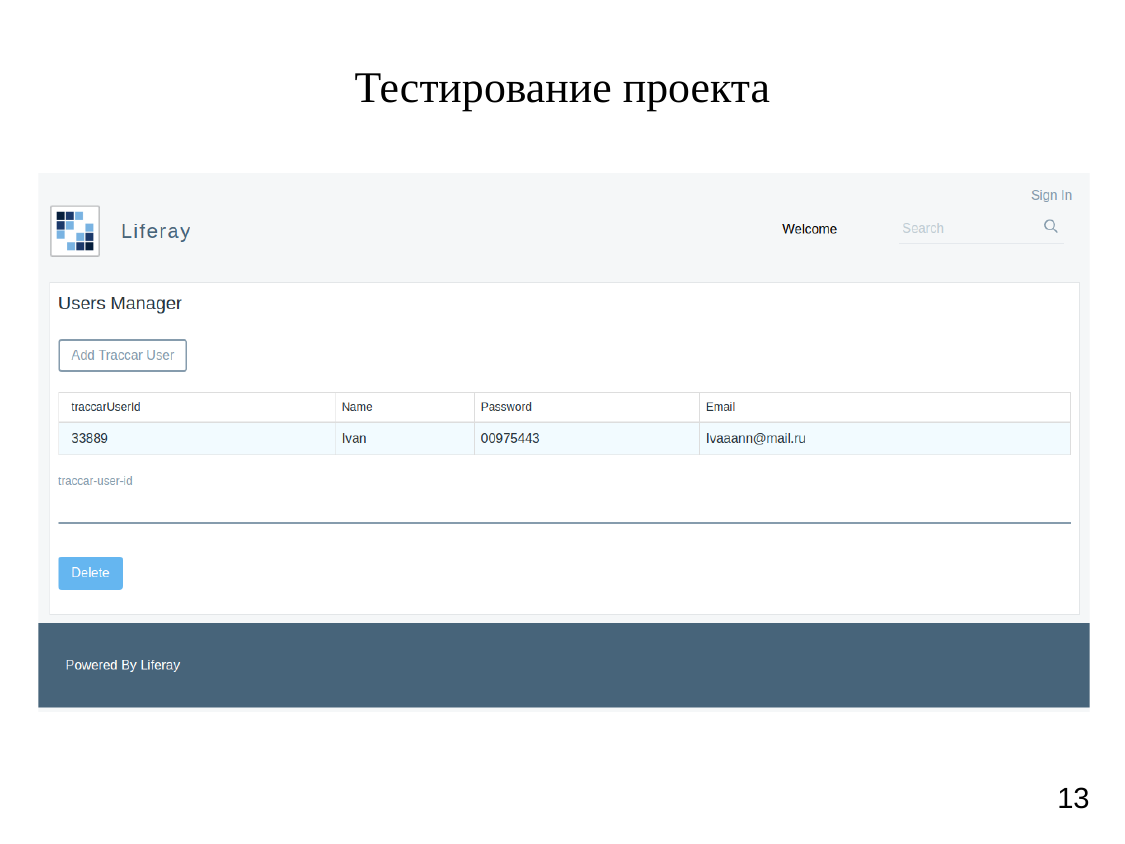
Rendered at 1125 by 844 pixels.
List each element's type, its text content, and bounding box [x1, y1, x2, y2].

title Тестирование проекта [38, 43, 1087, 115]
picture [37, 173, 1090, 712]
slide_number 13 [1042, 764, 1110, 830]
